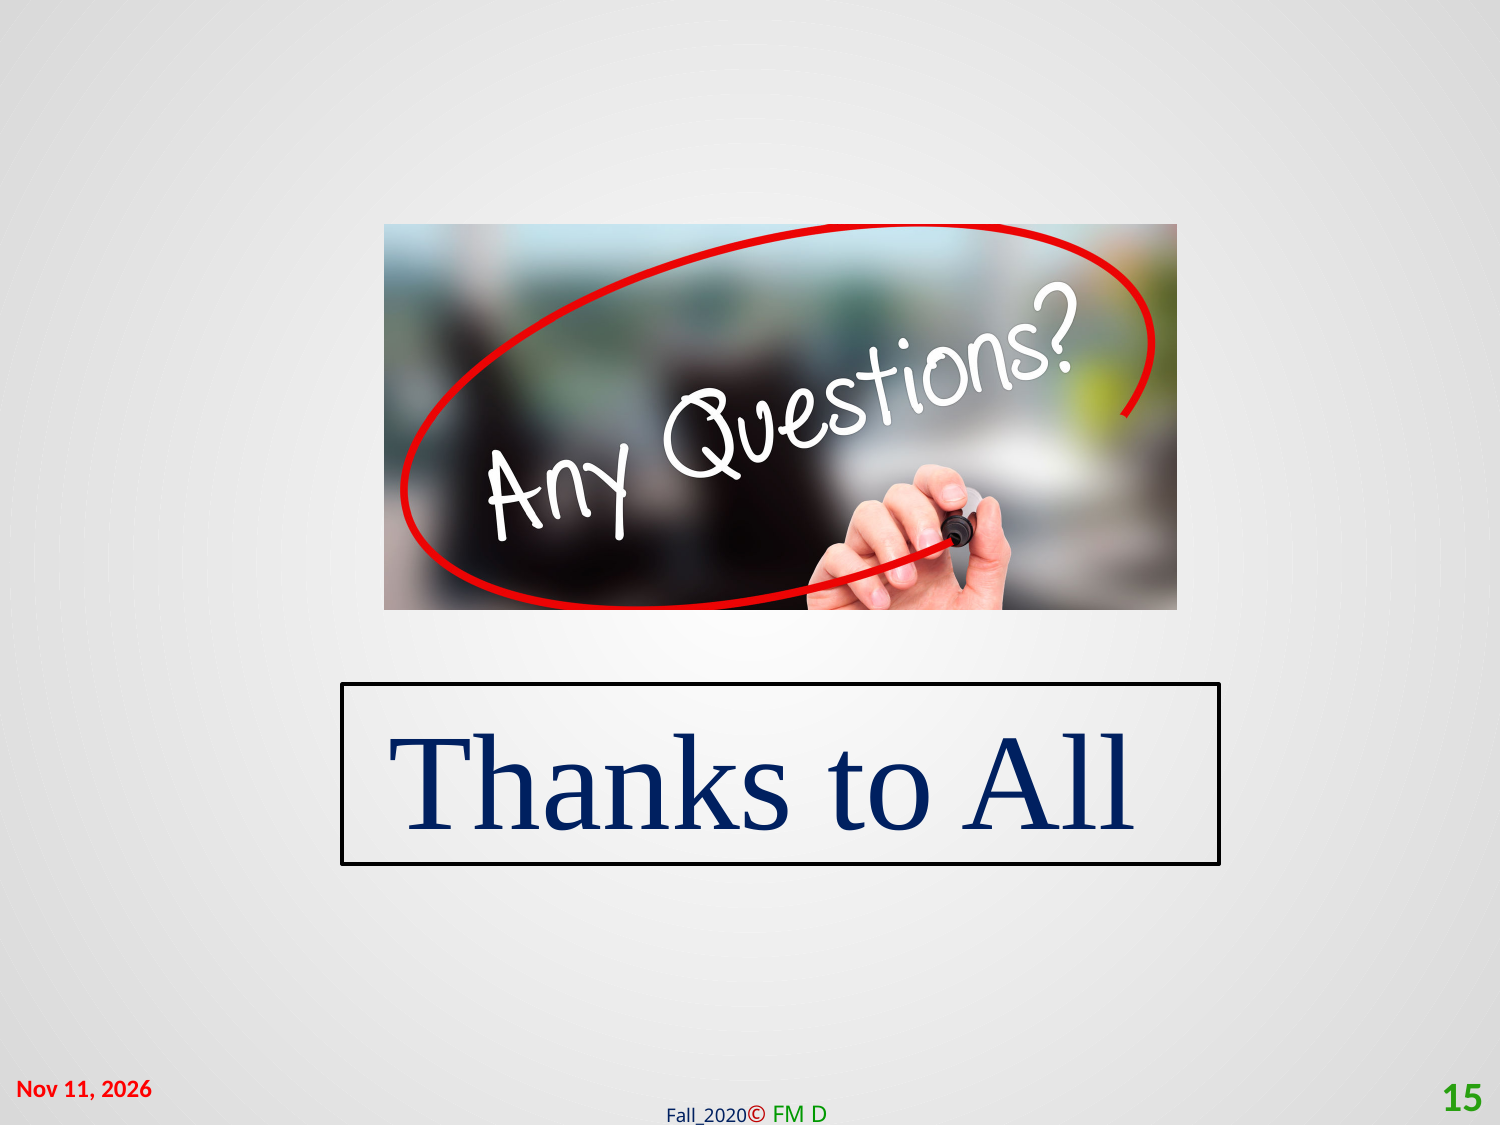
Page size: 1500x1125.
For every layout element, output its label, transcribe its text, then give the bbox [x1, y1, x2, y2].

text_box Thanks to All [340, 682, 1221, 866]
picture [384, 224, 1177, 610]
slide_number 15 [1148, 1065, 1499, 1125]
slide_number 14-Mar-21 [1, 1057, 352, 1118]
